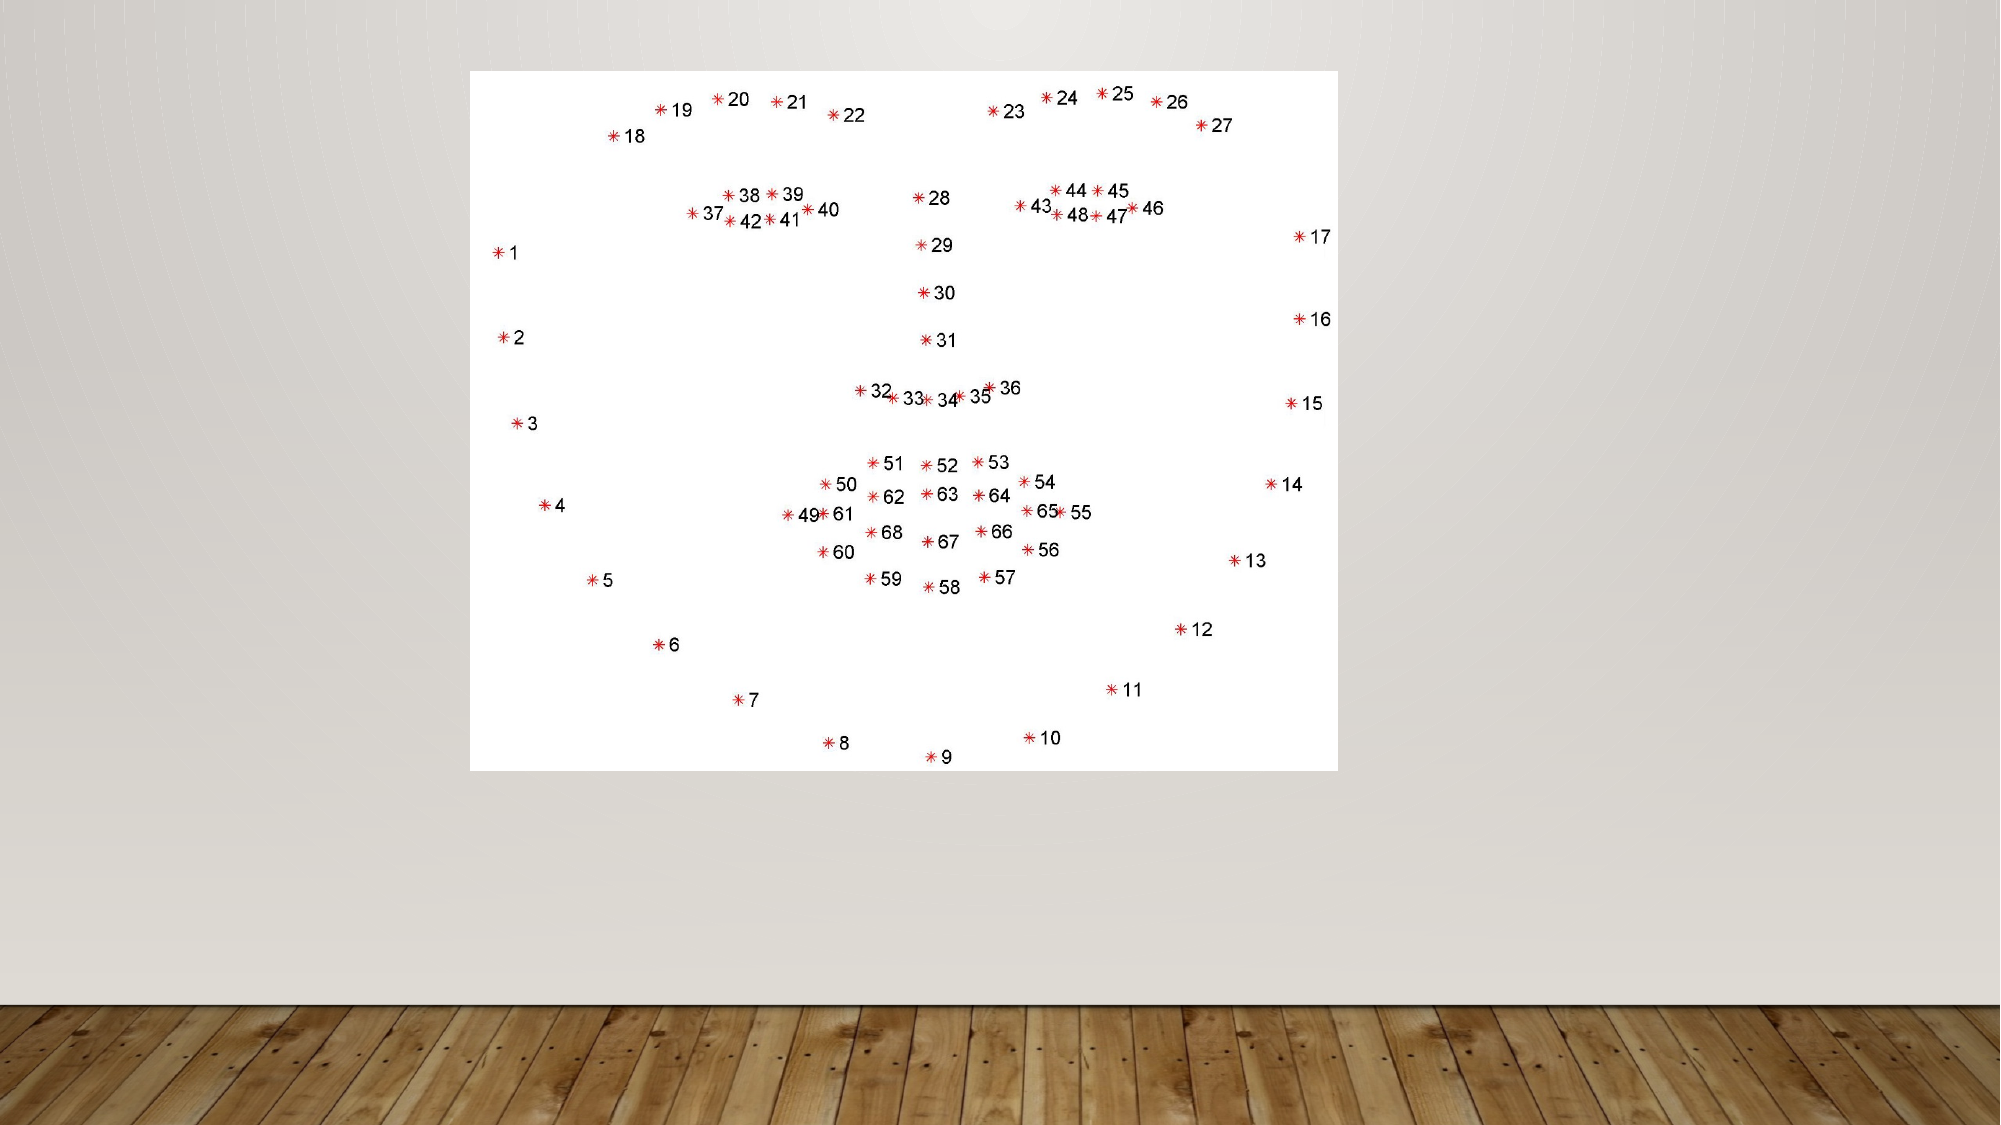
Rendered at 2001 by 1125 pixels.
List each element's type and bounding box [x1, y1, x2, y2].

picture [469, 71, 1338, 771]
picture [0, 1005, 2000, 1125]
